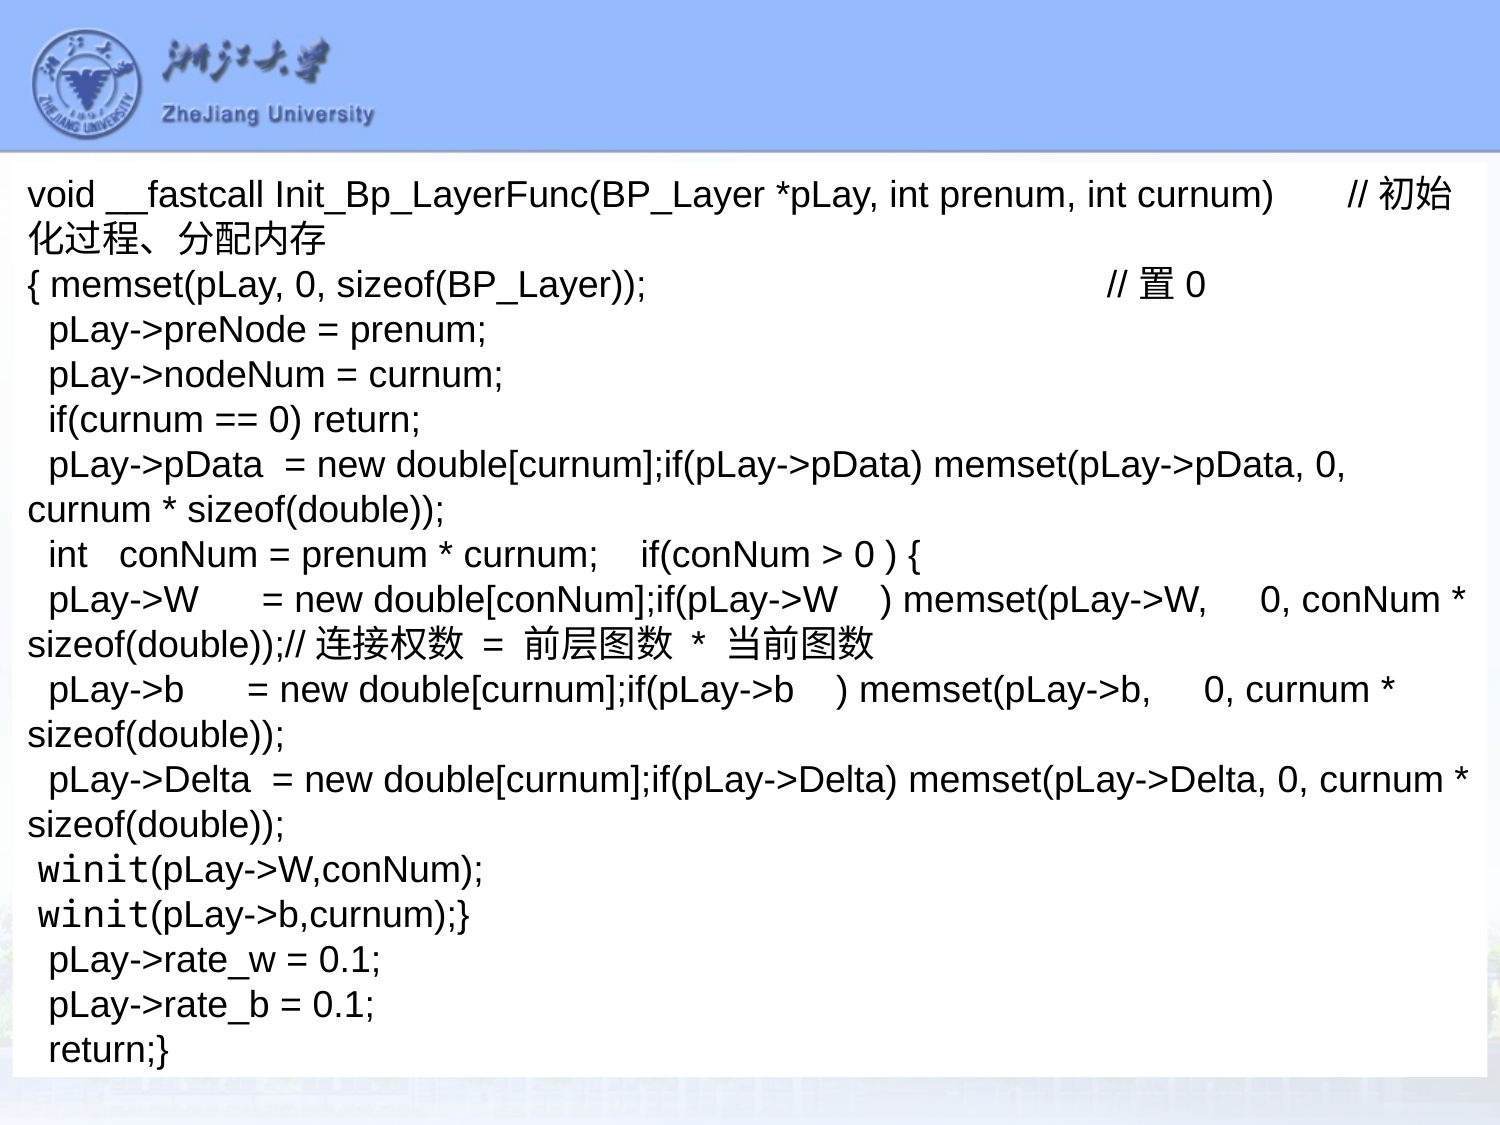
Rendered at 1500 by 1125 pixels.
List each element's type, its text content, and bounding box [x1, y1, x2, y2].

text_box void __fastcall Init_Bp_LayerFunc(BP_Layer *pLay, int prenum, int curnum) //初始化过程、分配内存 { memset(pLay, 0, sizeof(BP_Layer)); //置0 pLay->preNode = prenum; pLay->nodeNum = curnum; if(curnum == 0) return; pLay->pData = new double[curnum];if(pLay->pData) memset(pLay->pData, 0, curnum * sizeof(double)); int conNum = prenum * curnum; if(conNum > 0 ) { pLay->W = new double[conNum];if(pLay->W ) memset(pLay->W, 0, conNum * sizeof(double));//连接权数 = 前层图数 * 当前图数 pLay->b = new double[curnum];if(pLay->b ) memset(pLay->b, 0, curnum * sizeof(double)); pLay->Delta = new double[curnum];if(pLay->Delta) memset(pLay->Delta, 0, curnum * sizeof(double)); winit(pLay->W,conNum); winit(pLay->b,curnum);} pLay->rate_w = 0.1; pLay->rate_b = 0.1; return;} [12, 162, 1488, 1078]
picture [0, 0, 1500, 1125]
